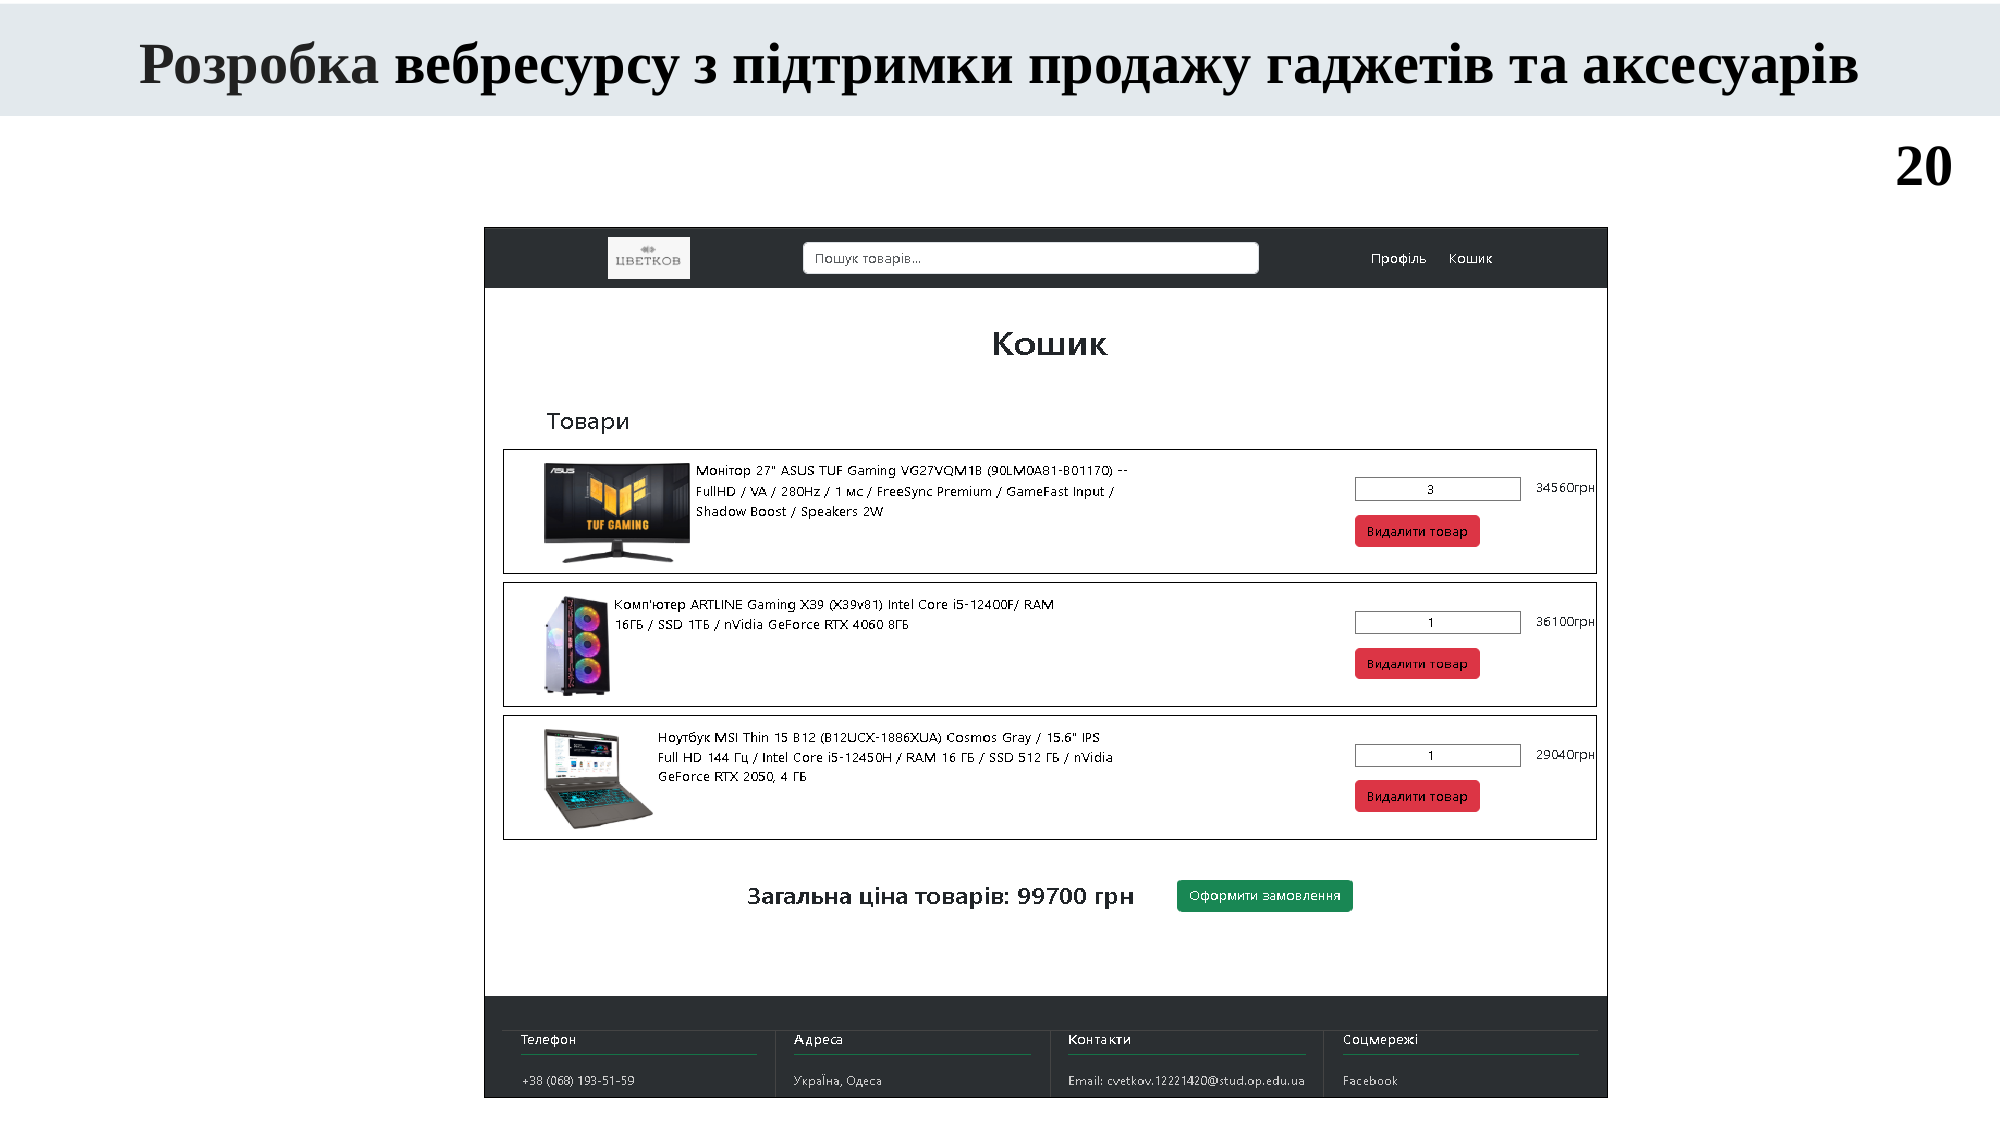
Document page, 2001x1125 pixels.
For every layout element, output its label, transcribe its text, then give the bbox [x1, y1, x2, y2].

text_box Розробка вебресурсу з підтримки продажу гаджетів та аксесуарів [0, 3, 2000, 116]
text_box 20 [1867, 119, 1982, 204]
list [484, 227, 1608, 1098]
